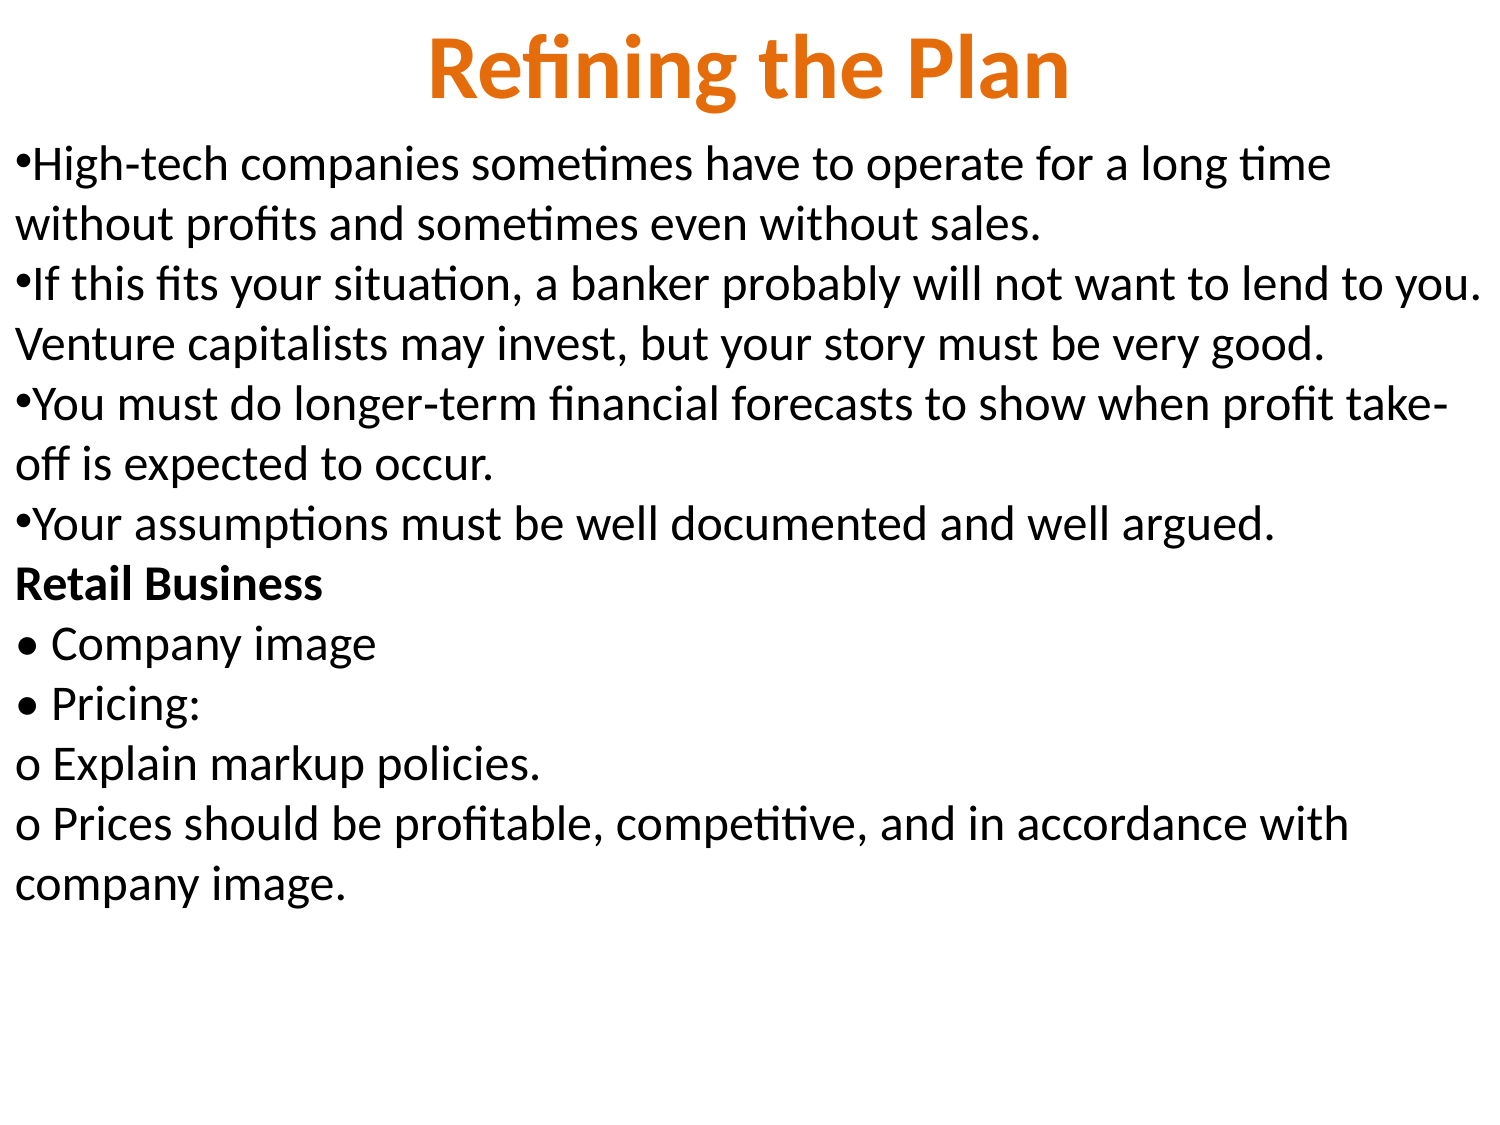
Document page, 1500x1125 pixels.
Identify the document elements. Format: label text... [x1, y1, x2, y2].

text_box Refining the Plan [0, 0, 1500, 123]
text_box High‐tech companies sometimes have to operate for a long time without profits and sometimes even without sales. If this fits your situation, a banker probably will not want to lend to you. Venture capitalists may invest, but your story must be very good. You must do longer‐term financial forecasts to show when profit take‐off is expected to occur. Your assumptions must be well documented and well argued. Retail Business • Company image • Pricing: o Explain markup policies. o Prices should be profitable, competitive, and in accordance with company image. [0, 123, 1500, 918]
